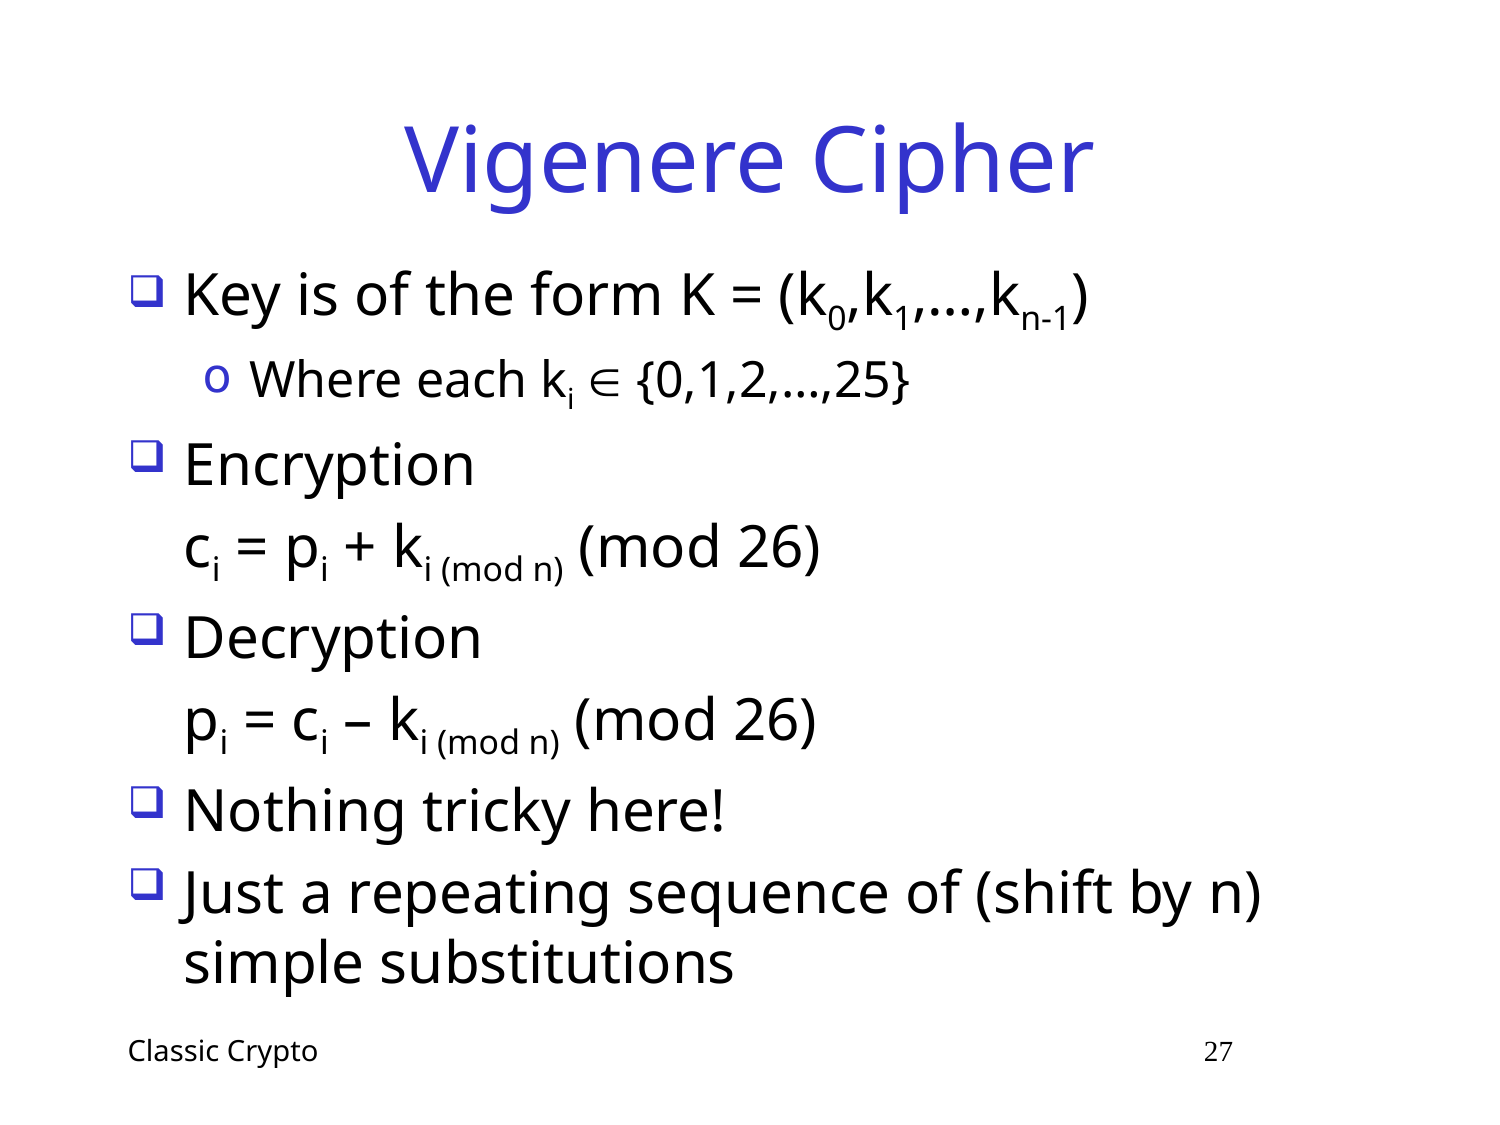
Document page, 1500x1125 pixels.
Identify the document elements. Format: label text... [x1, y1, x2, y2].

footer Classic Crypto [112, 1024, 1401, 1101]
list Key is of the form K = (k0,k1,…,kn-1) Where each ki  {0,1,2,…,25} Encryption ci = pi + ki (mod n) (mod 26) Decryption pi = ci – ki (mod n) (mod 26) Nothing tricky here! Just a repeating sequence of (shift by n) simple substitutions [112, 249, 1400, 988]
title Vigenere Cipher [112, 62, 1388, 249]
